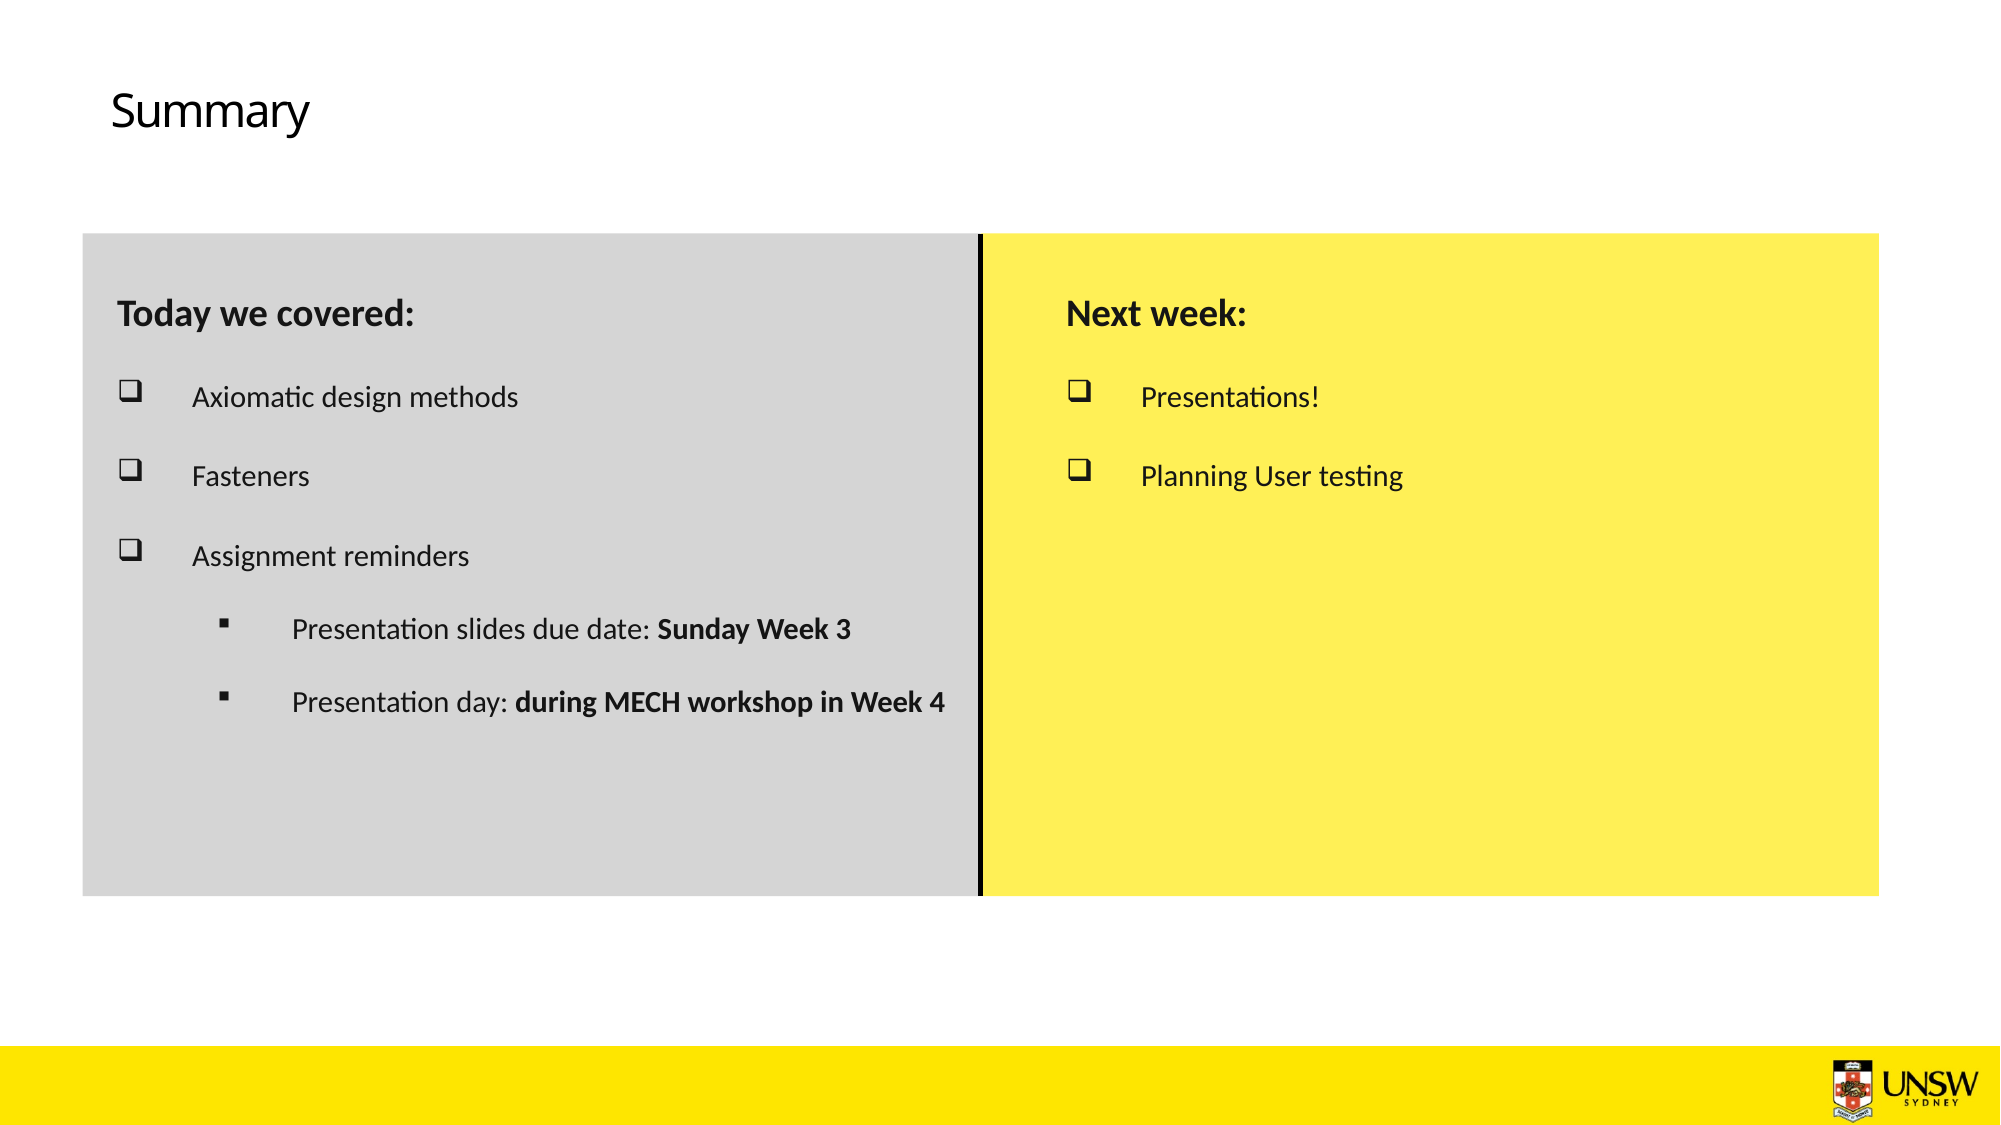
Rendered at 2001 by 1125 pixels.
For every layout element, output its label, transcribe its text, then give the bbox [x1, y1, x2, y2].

text_box [983, 231, 1881, 898]
title Summary [101, 78, 1903, 147]
text_box Next week: Presentations! Planning User testing [1051, 233, 1930, 659]
text_box Today we covered: Axiomatic design methods Fasteners Assignment reminders Presentation slides due date: Sunday Week 3 Presentation day: during MECH workshop in Week 4 [102, 233, 980, 806]
text_box [81, 231, 983, 898]
picture [0, 1046, 2000, 1125]
